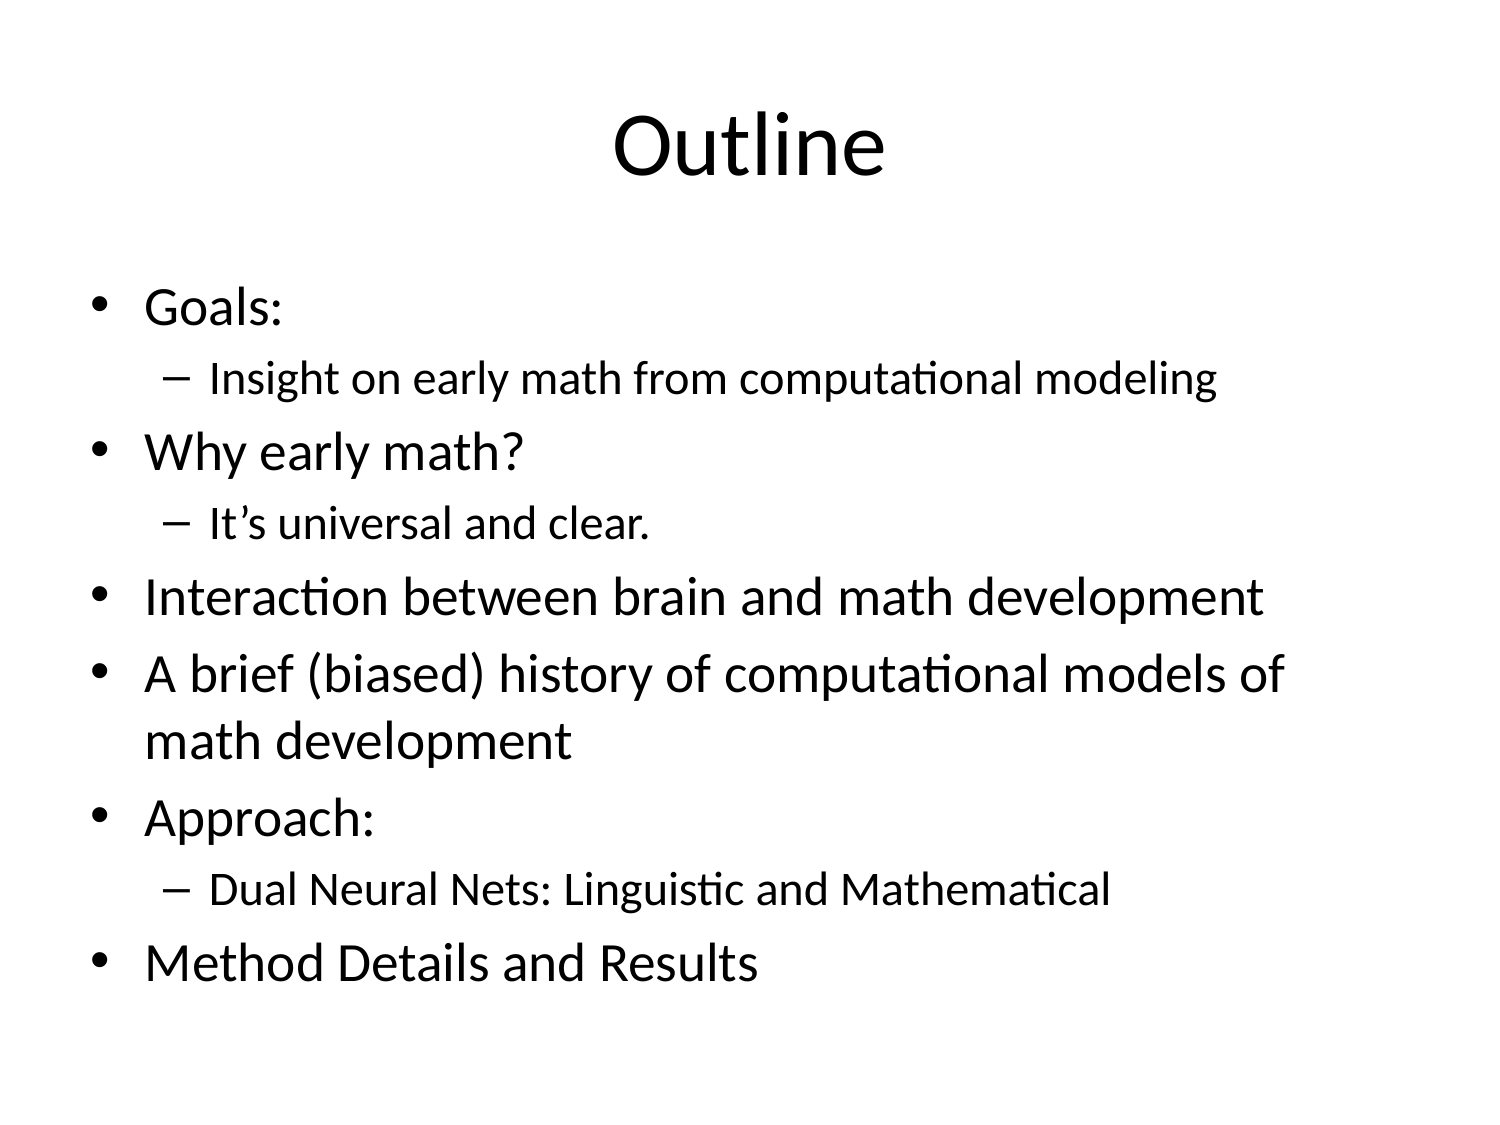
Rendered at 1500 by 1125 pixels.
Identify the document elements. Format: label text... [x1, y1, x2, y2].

list Goals: Insight on early math from computational modeling Why early math? It’s universal and clear. Interaction between brain and math development A brief (biased) history of computational models of math development Approach: Dual Neural Nets: Linguistic and Mathematical Method Details and Results [75, 262, 1425, 1005]
title Outline [75, 45, 1425, 233]
